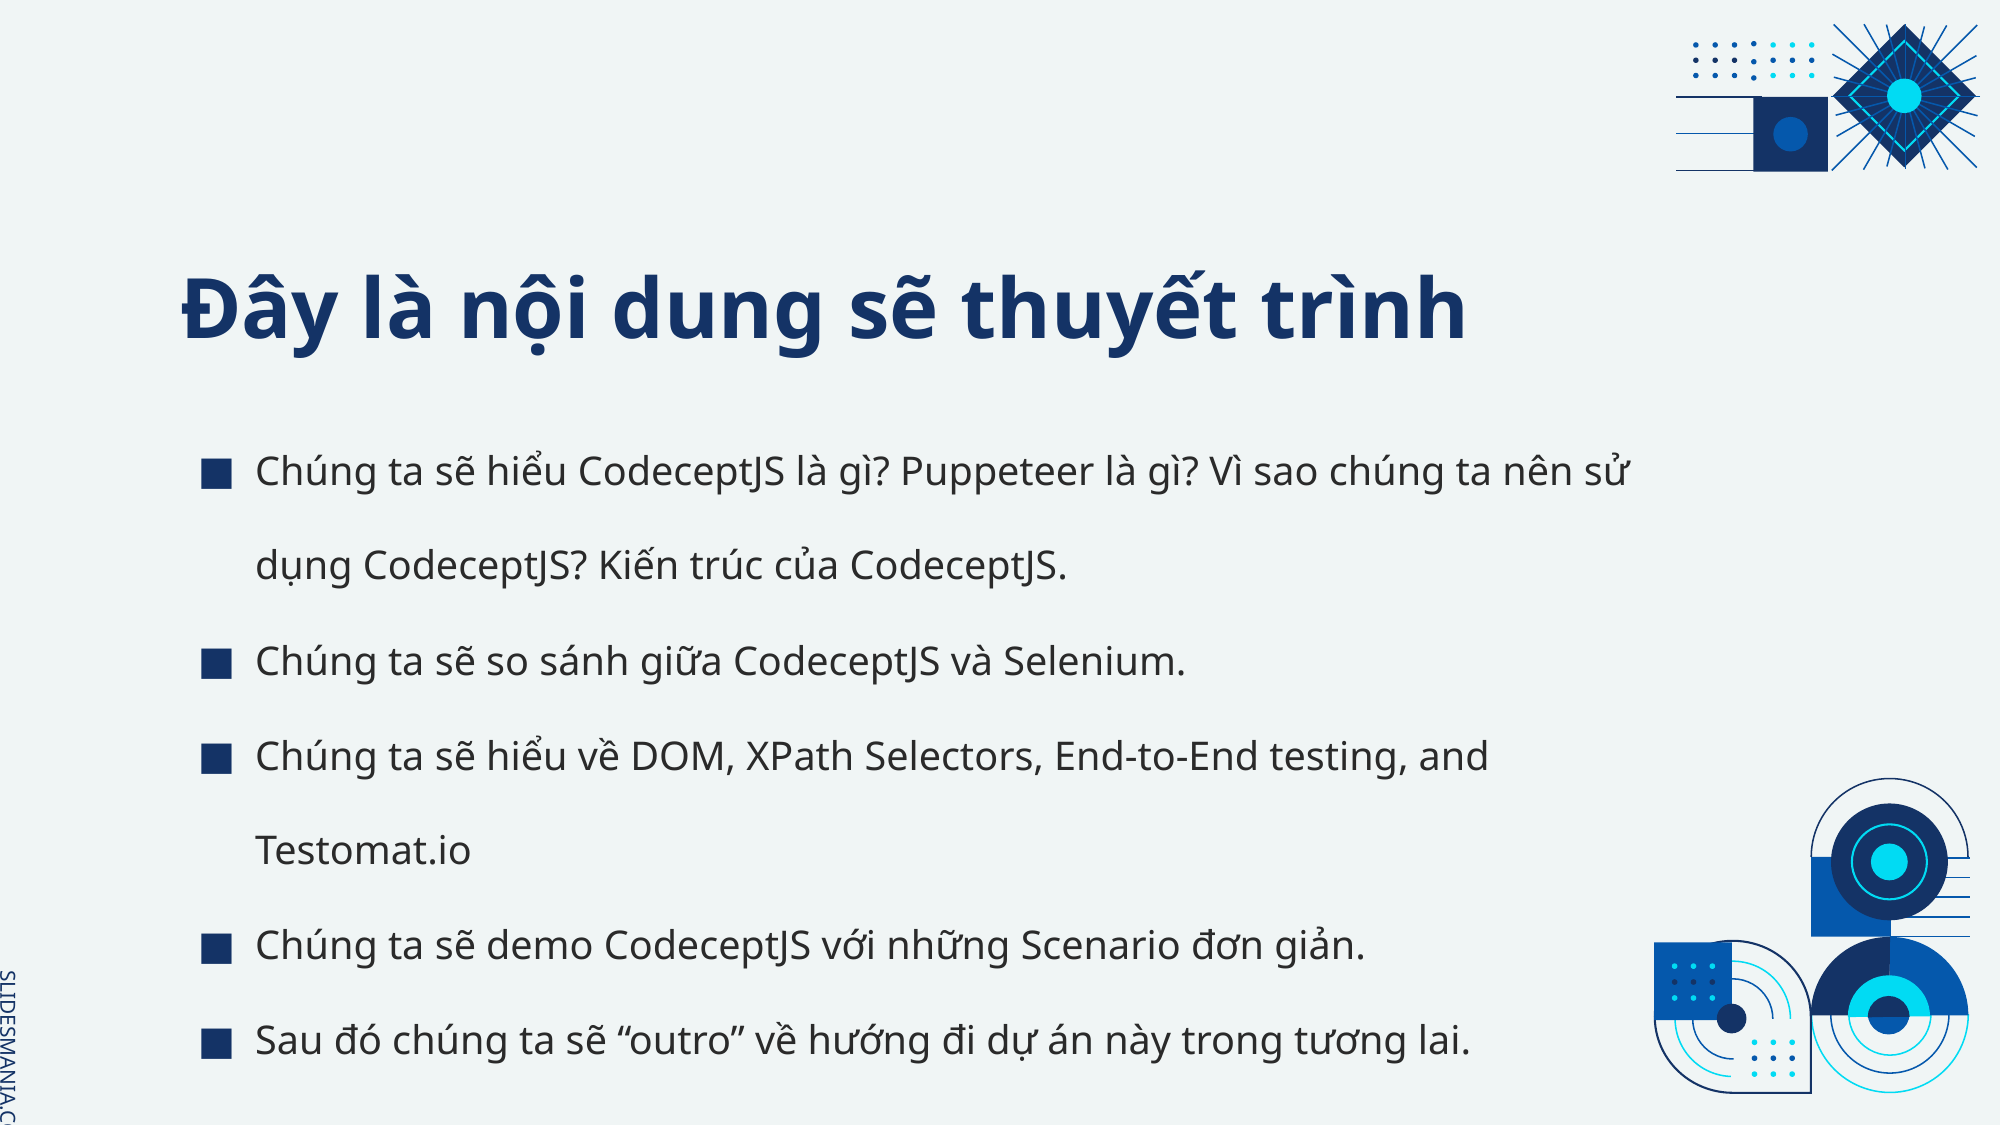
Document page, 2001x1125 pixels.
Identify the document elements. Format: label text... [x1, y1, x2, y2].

list Chúng ta sẽ hiểu CodeceptJS là gì? Puppeteer là gì? Vì sao chúng ta nên sử dụng CodeceptJS? Kiến trúc của CodeceptJS. Chúng ta sẽ so sánh giữa CodeceptJS và Selenium. Chúng ta sẽ hiểu về DOM, XPath Selectors, End-to-End testing, and Testomat.io Chúng ta sẽ demo CodeceptJS với những Scenario đơn giản. Sau đó chúng ta sẽ “outro” về hướng đi dự án này trong tương lai. [160, 377, 1693, 975]
title Đây là nội dung sẽ thuyết trình [160, 235, 1693, 361]
